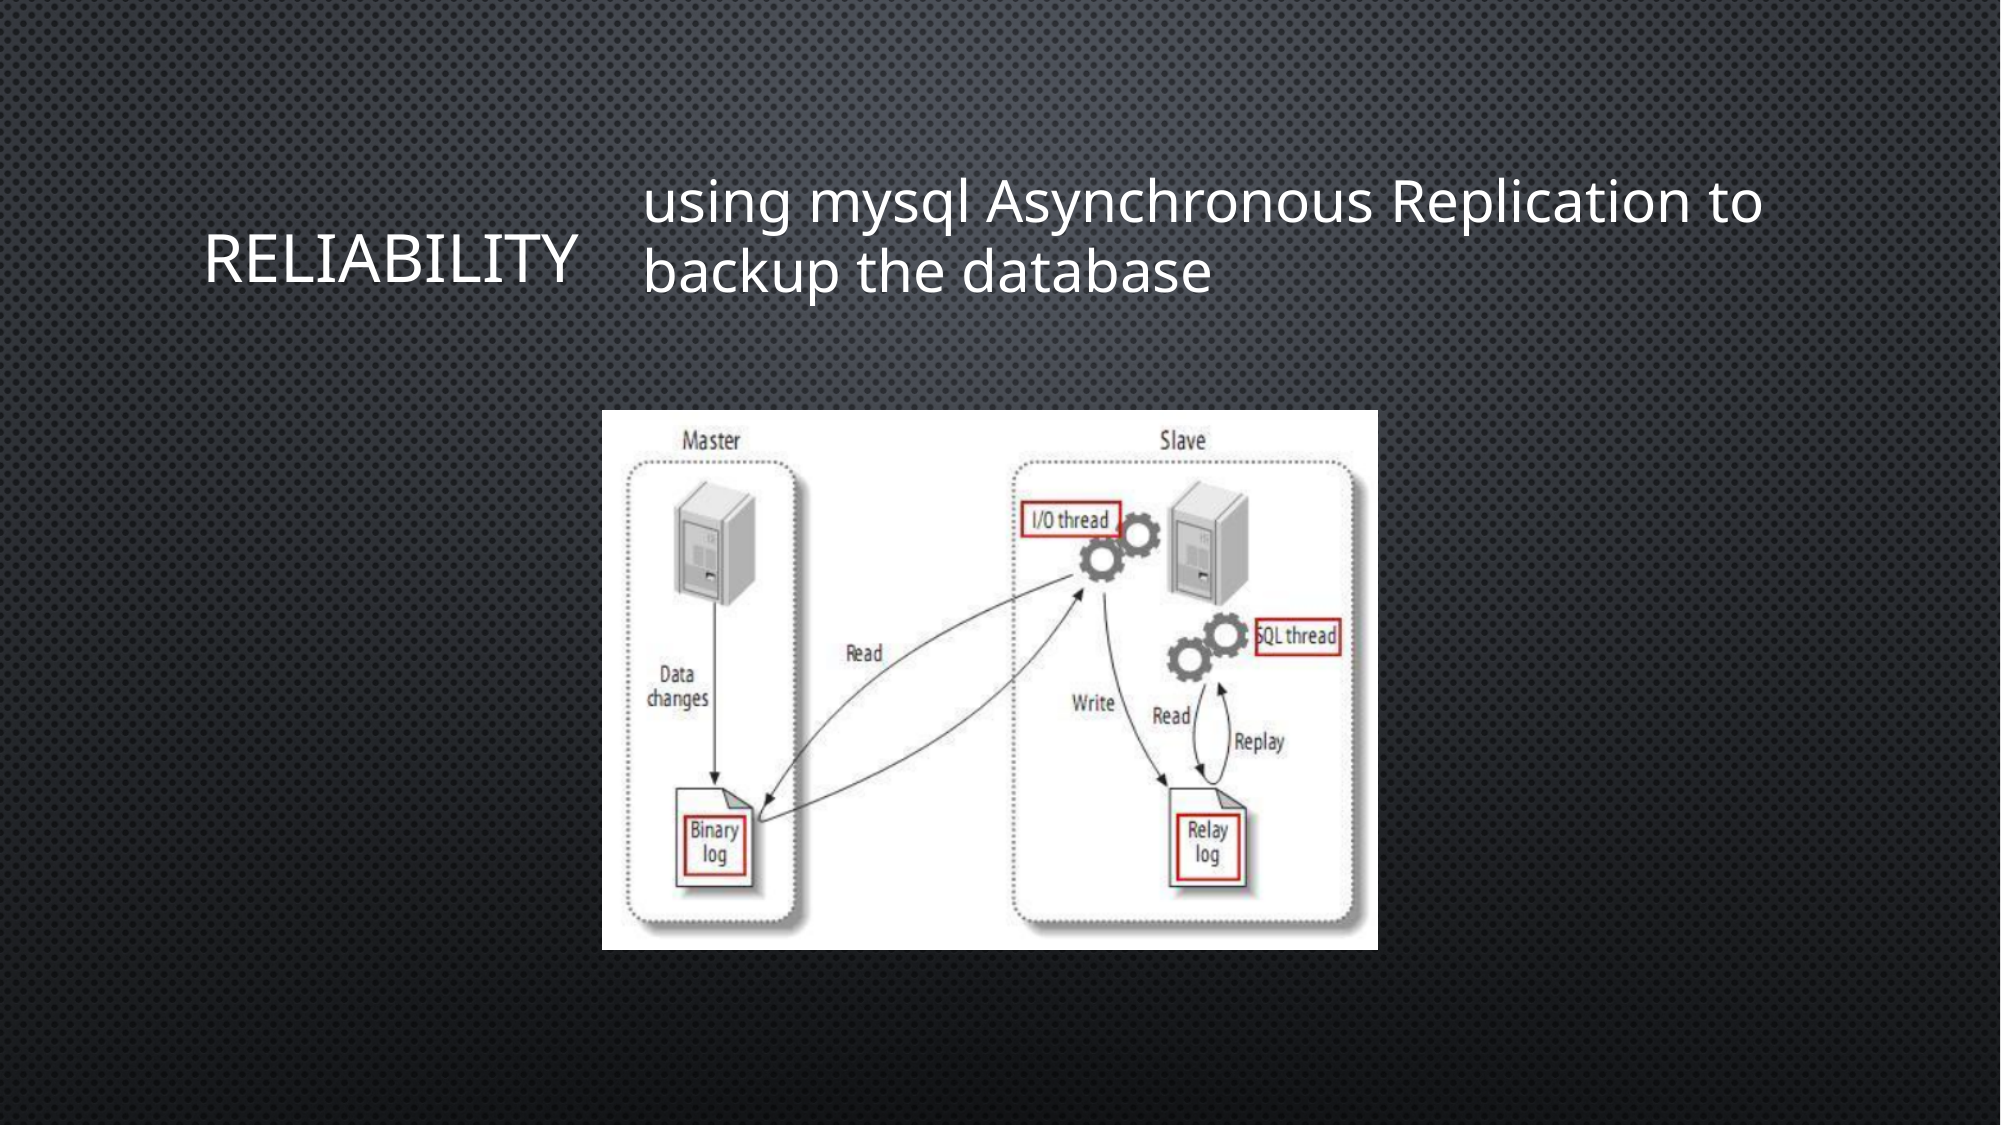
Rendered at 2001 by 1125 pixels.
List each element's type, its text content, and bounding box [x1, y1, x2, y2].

picture [602, 409, 1379, 950]
text_box using mysql Asynchronous Replication to backup the database [627, 157, 1835, 312]
title Reliability [187, 99, 1813, 413]
